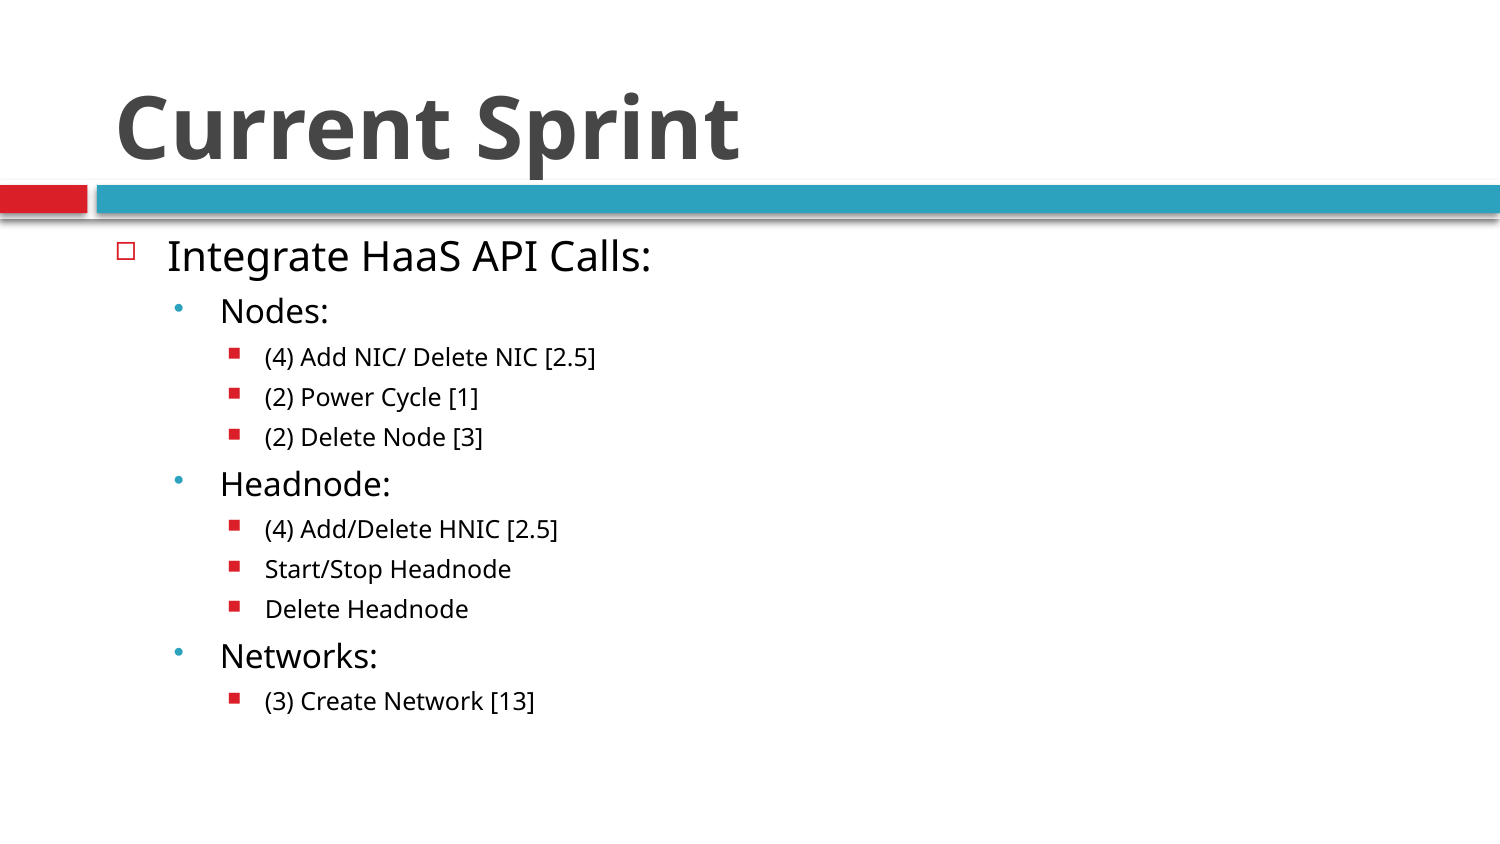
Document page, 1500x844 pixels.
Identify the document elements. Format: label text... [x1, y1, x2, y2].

title Current Sprint [99, 19, 1438, 185]
list Integrate HaaS API Calls: Nodes: (4) Add NIC/ Delete NIC [2.5] (2) Power Cycle [1] (2) Delete Node [3] Headnode: (4) Add/Delete HNIC [2.5] Start/Stop Headnode Delete Headnode Networks: (3) Create Network [13] [99, 221, 1438, 760]
